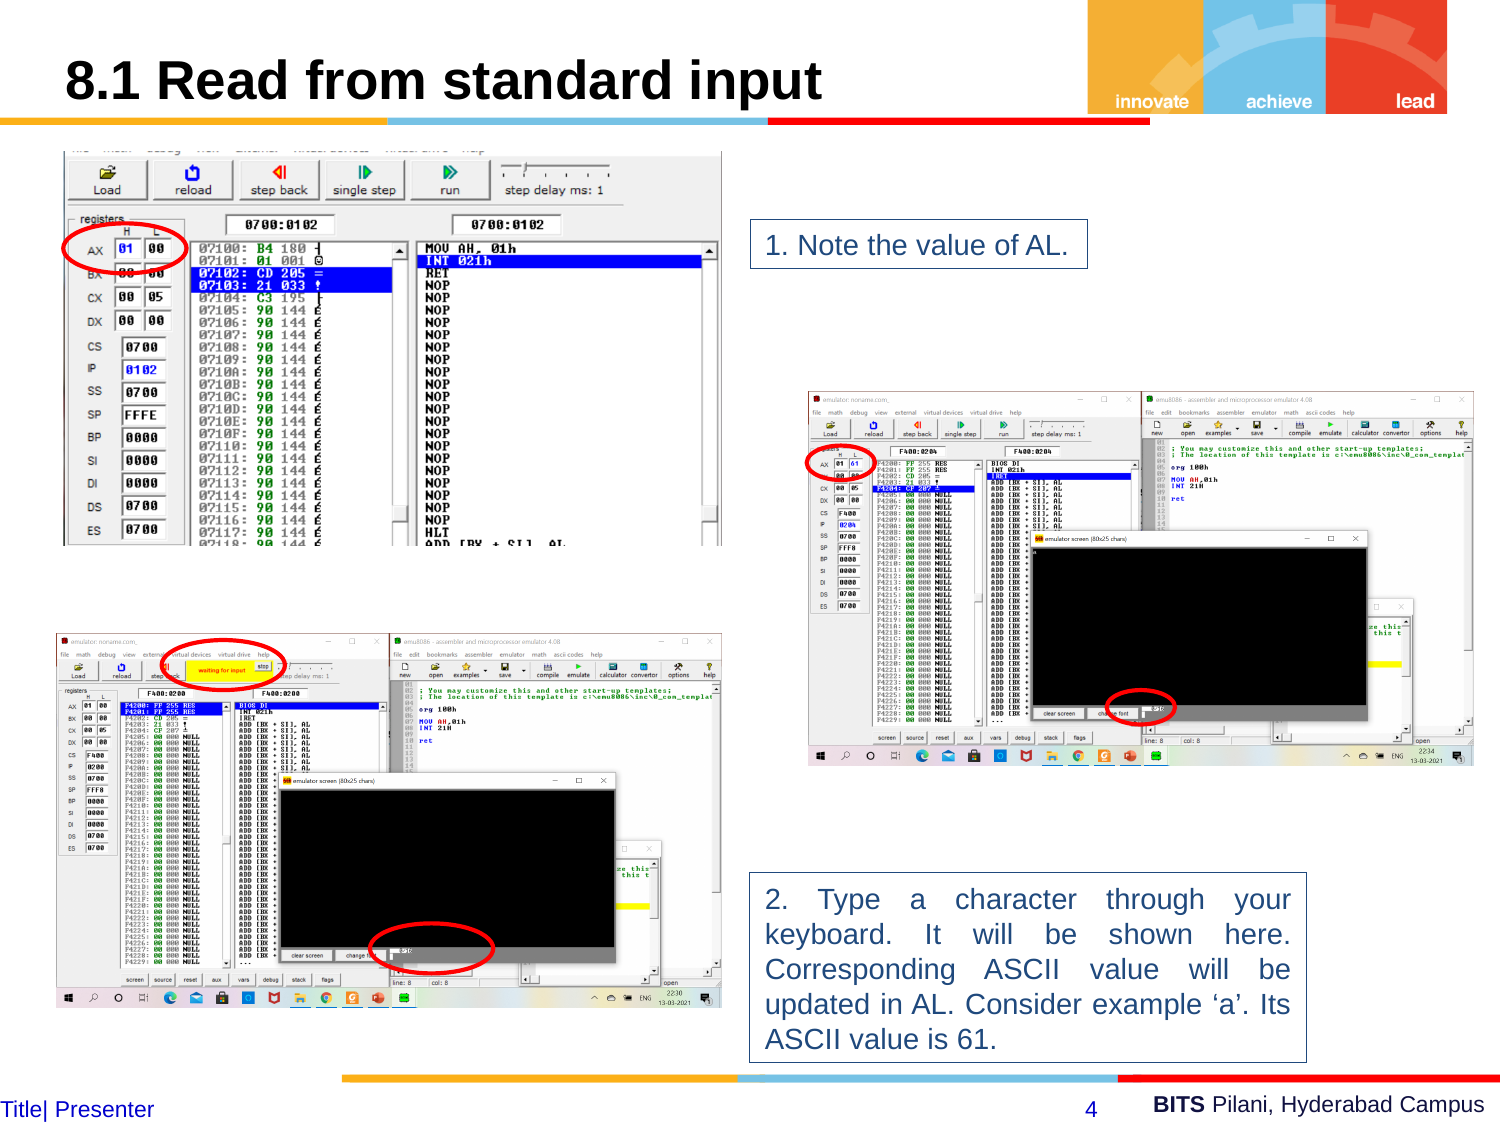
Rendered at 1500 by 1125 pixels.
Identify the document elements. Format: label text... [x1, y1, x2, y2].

list 8.1 Read from standard input [50, 36, 1088, 119]
text_box 1. Note the value of AL. [750, 219, 1088, 269]
picture [62, 151, 722, 546]
text_box 2. Type a character through your keyboard. It will be shown here. Corresponding ASCII value will be updated in AL. Consider example ‘a’. Its ASCII value is 61. [749, 872, 1307, 1063]
picture [56, 632, 722, 1008]
picture [808, 391, 1474, 767]
picture [1087, 0, 1448, 114]
